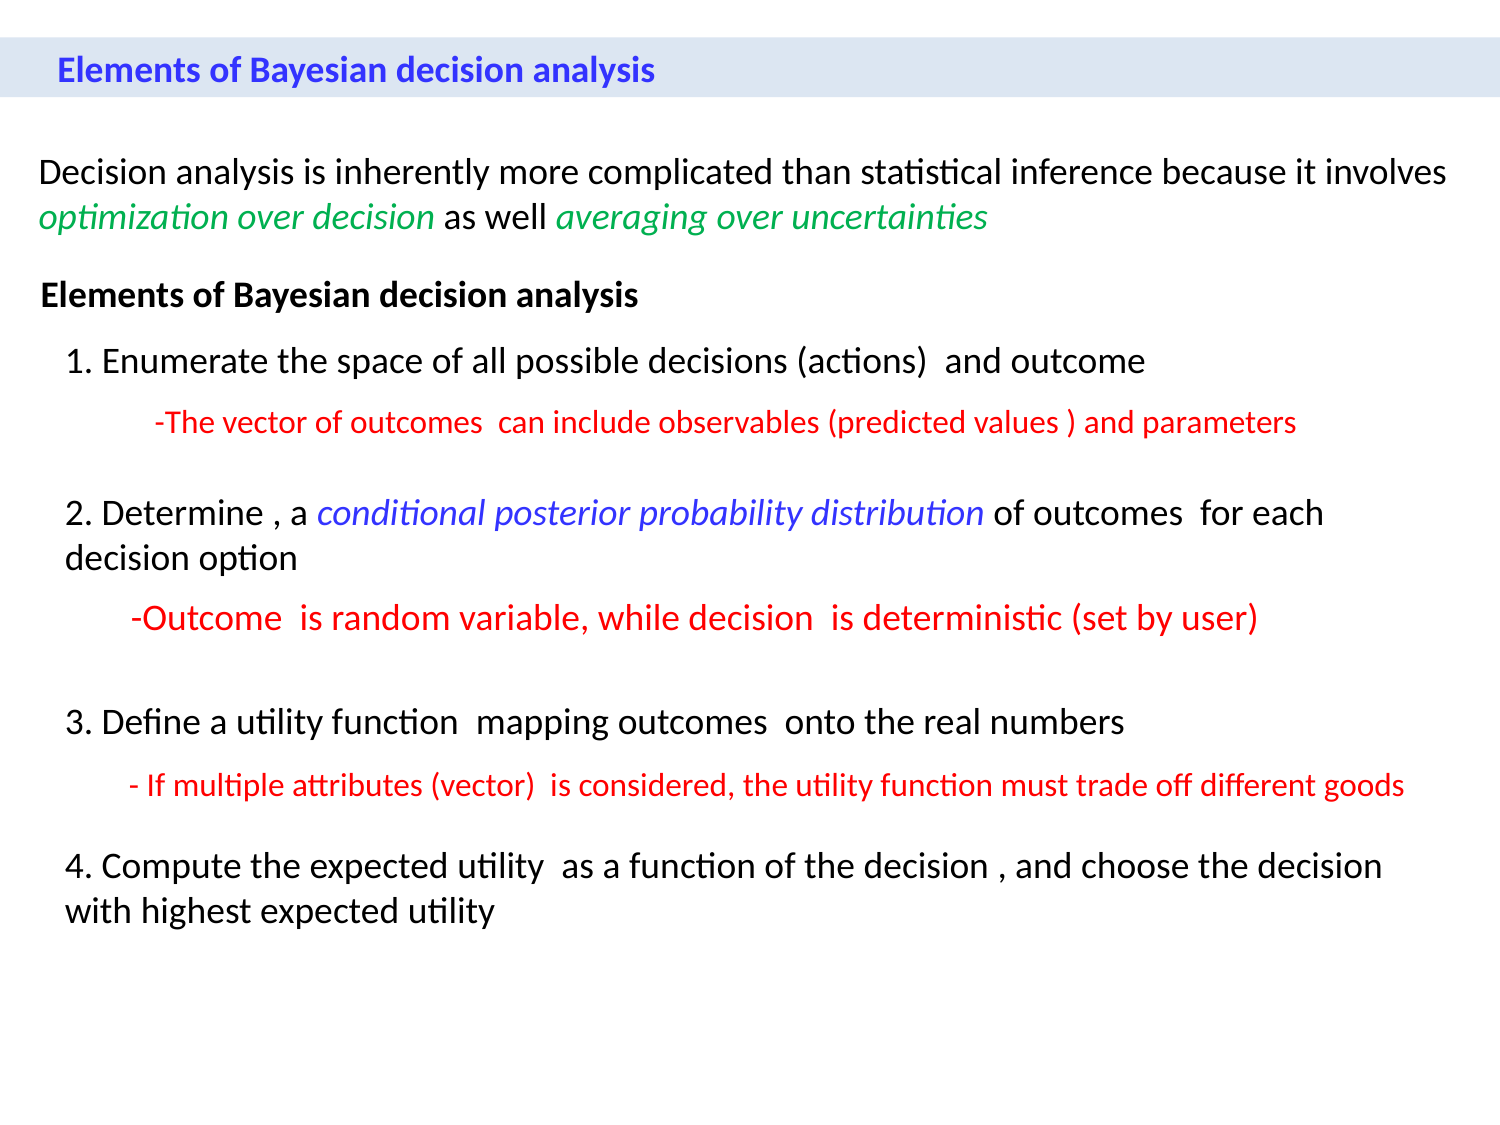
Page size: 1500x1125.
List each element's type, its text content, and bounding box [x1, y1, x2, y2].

text_box Elements of Bayesian decision analysis [25, 262, 655, 322]
text_box Elements of Bayesian decision analysis [0, 37, 1500, 98]
text_box Decision analysis is inherently more complicated than statistical inference because it involves optimization over decision as well averaging over uncertainties [23, 139, 1500, 245]
